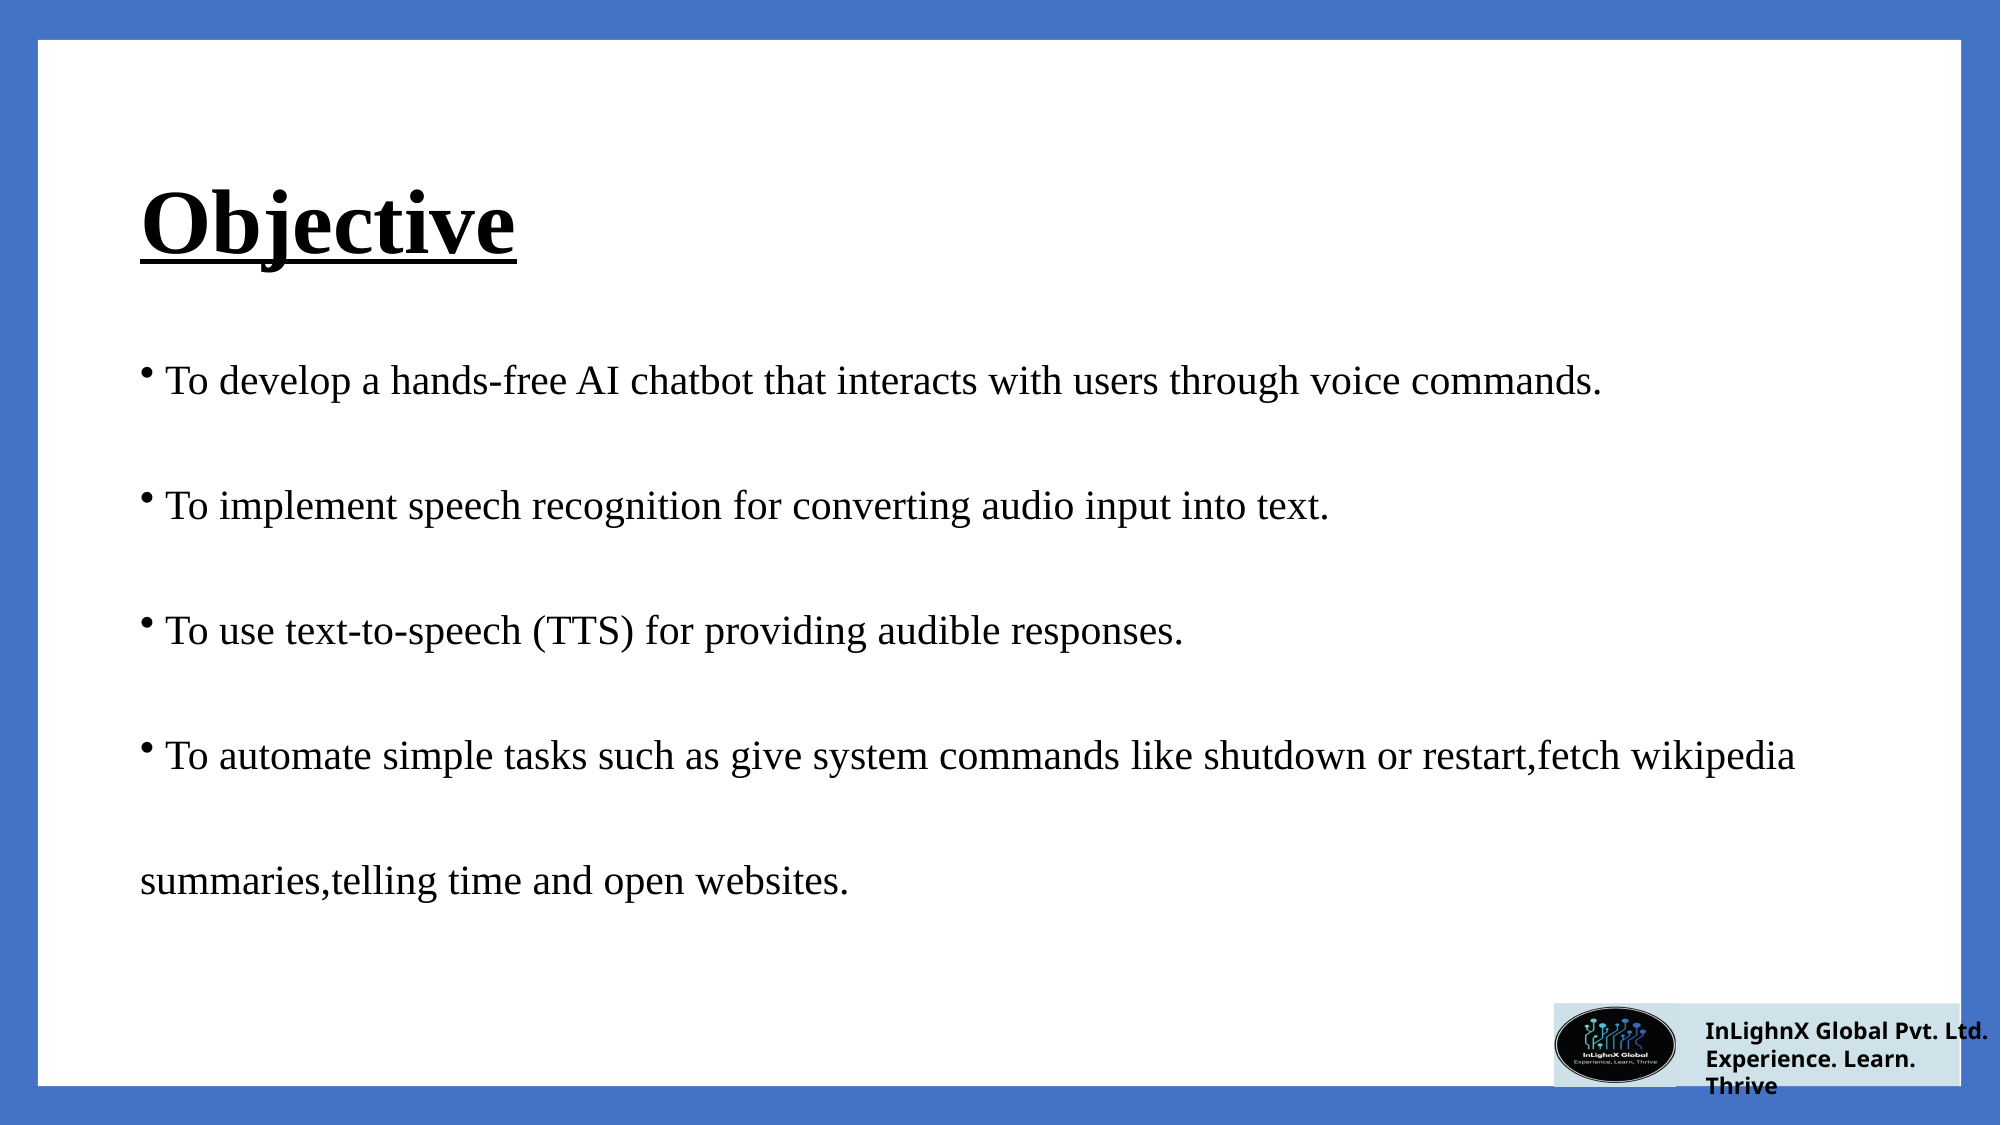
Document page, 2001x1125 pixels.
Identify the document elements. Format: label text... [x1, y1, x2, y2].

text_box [1554, 1003, 2000, 1087]
title Objective [125, 112, 1746, 270]
text_box To develop a hands-free AI chatbot that interacts with users through voice commands. To implement speech recognition for converting audio input into text. To use text-to-speech (TTS) for providing audible responses. To automate simple tasks such as give system commands like shutdown or restart,fetch wikipedia summaries,telling time and open websites. [125, 270, 1984, 911]
